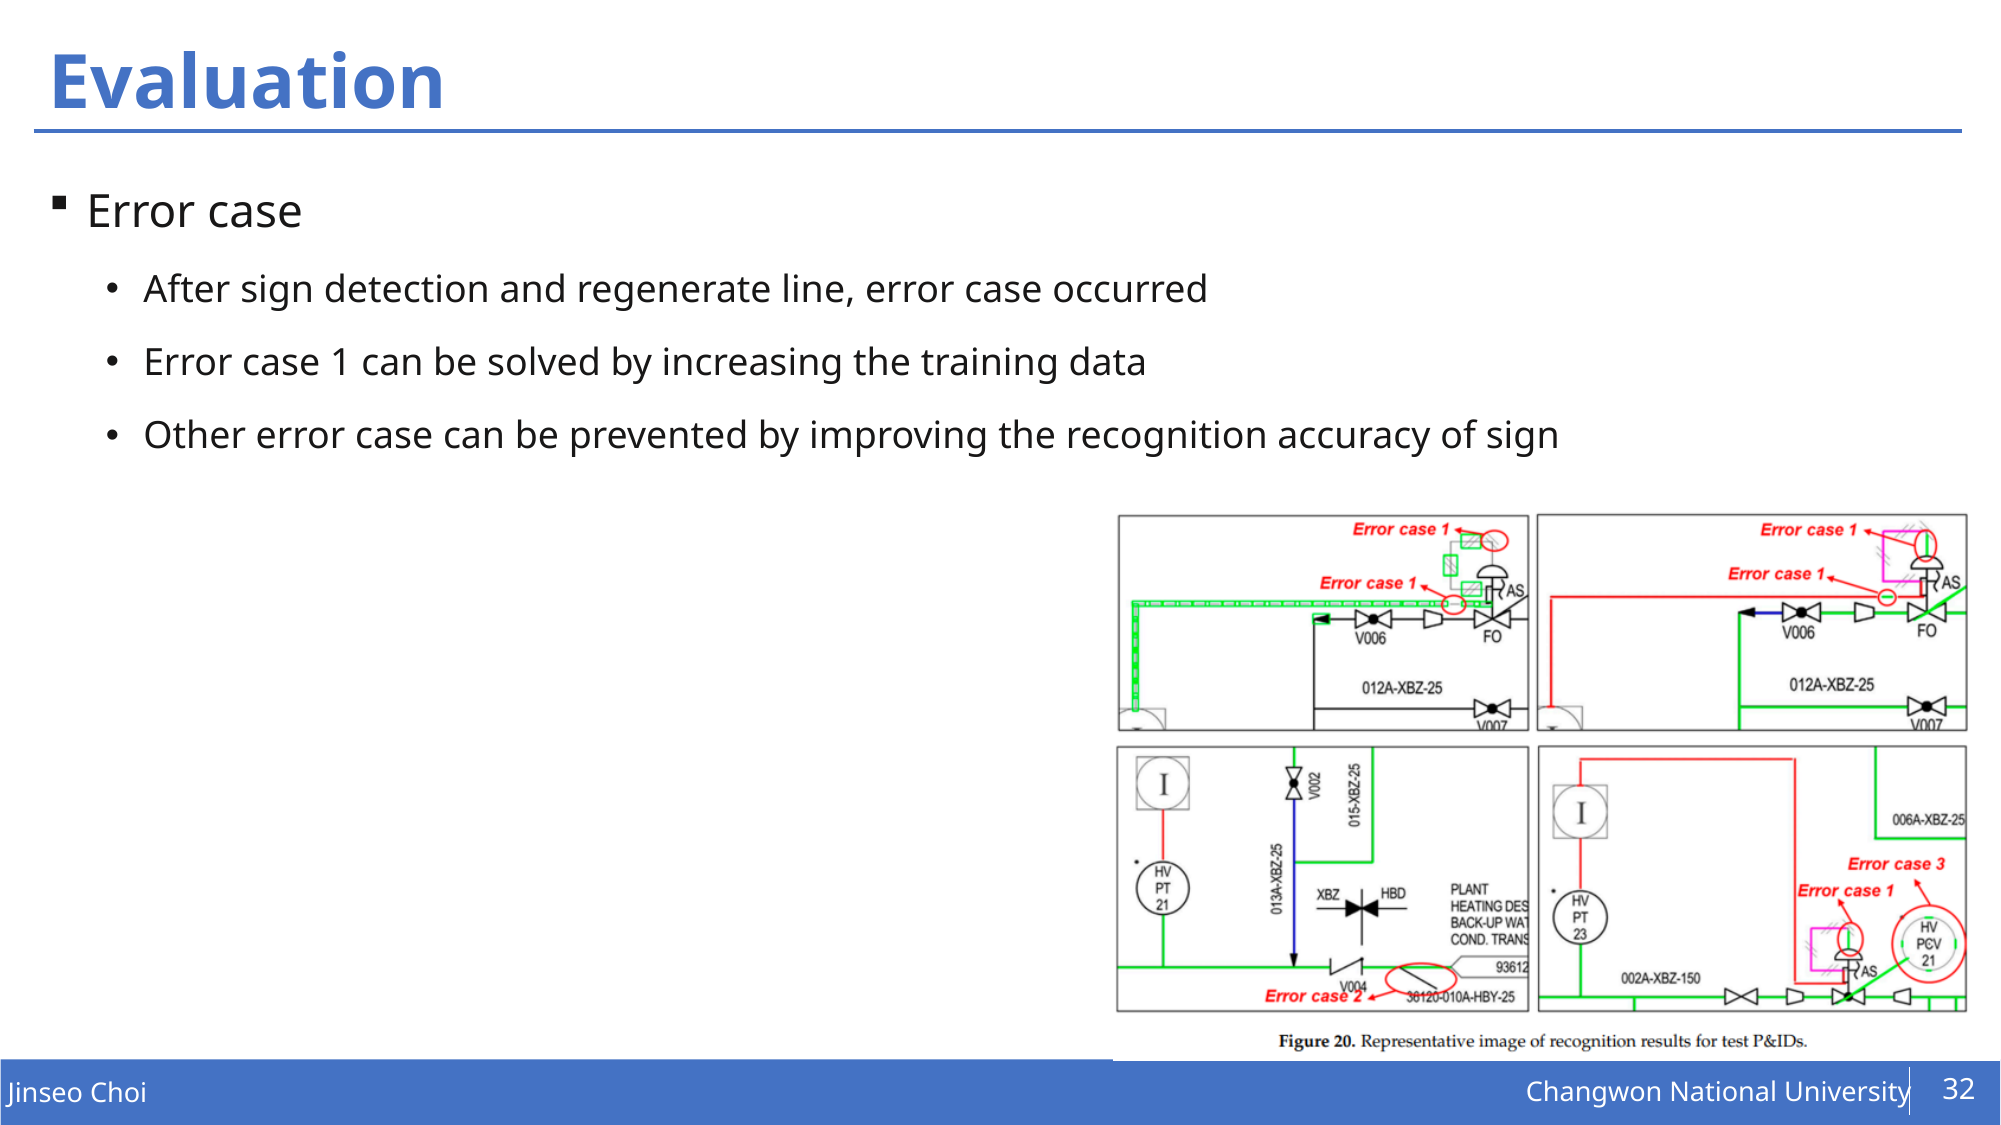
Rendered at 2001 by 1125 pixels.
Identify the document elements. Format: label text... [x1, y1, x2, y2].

list Error case After sign detection and regenerate line, error case occurred Error case 1 can be solved by increasing the training data Other error case can be prevented by improving the recognition accuracy of sign [33, 152, 1963, 997]
title Evaluation [33, 27, 1963, 143]
slide_number 32 [1922, 1061, 1996, 1121]
picture [1113, 507, 2000, 1061]
